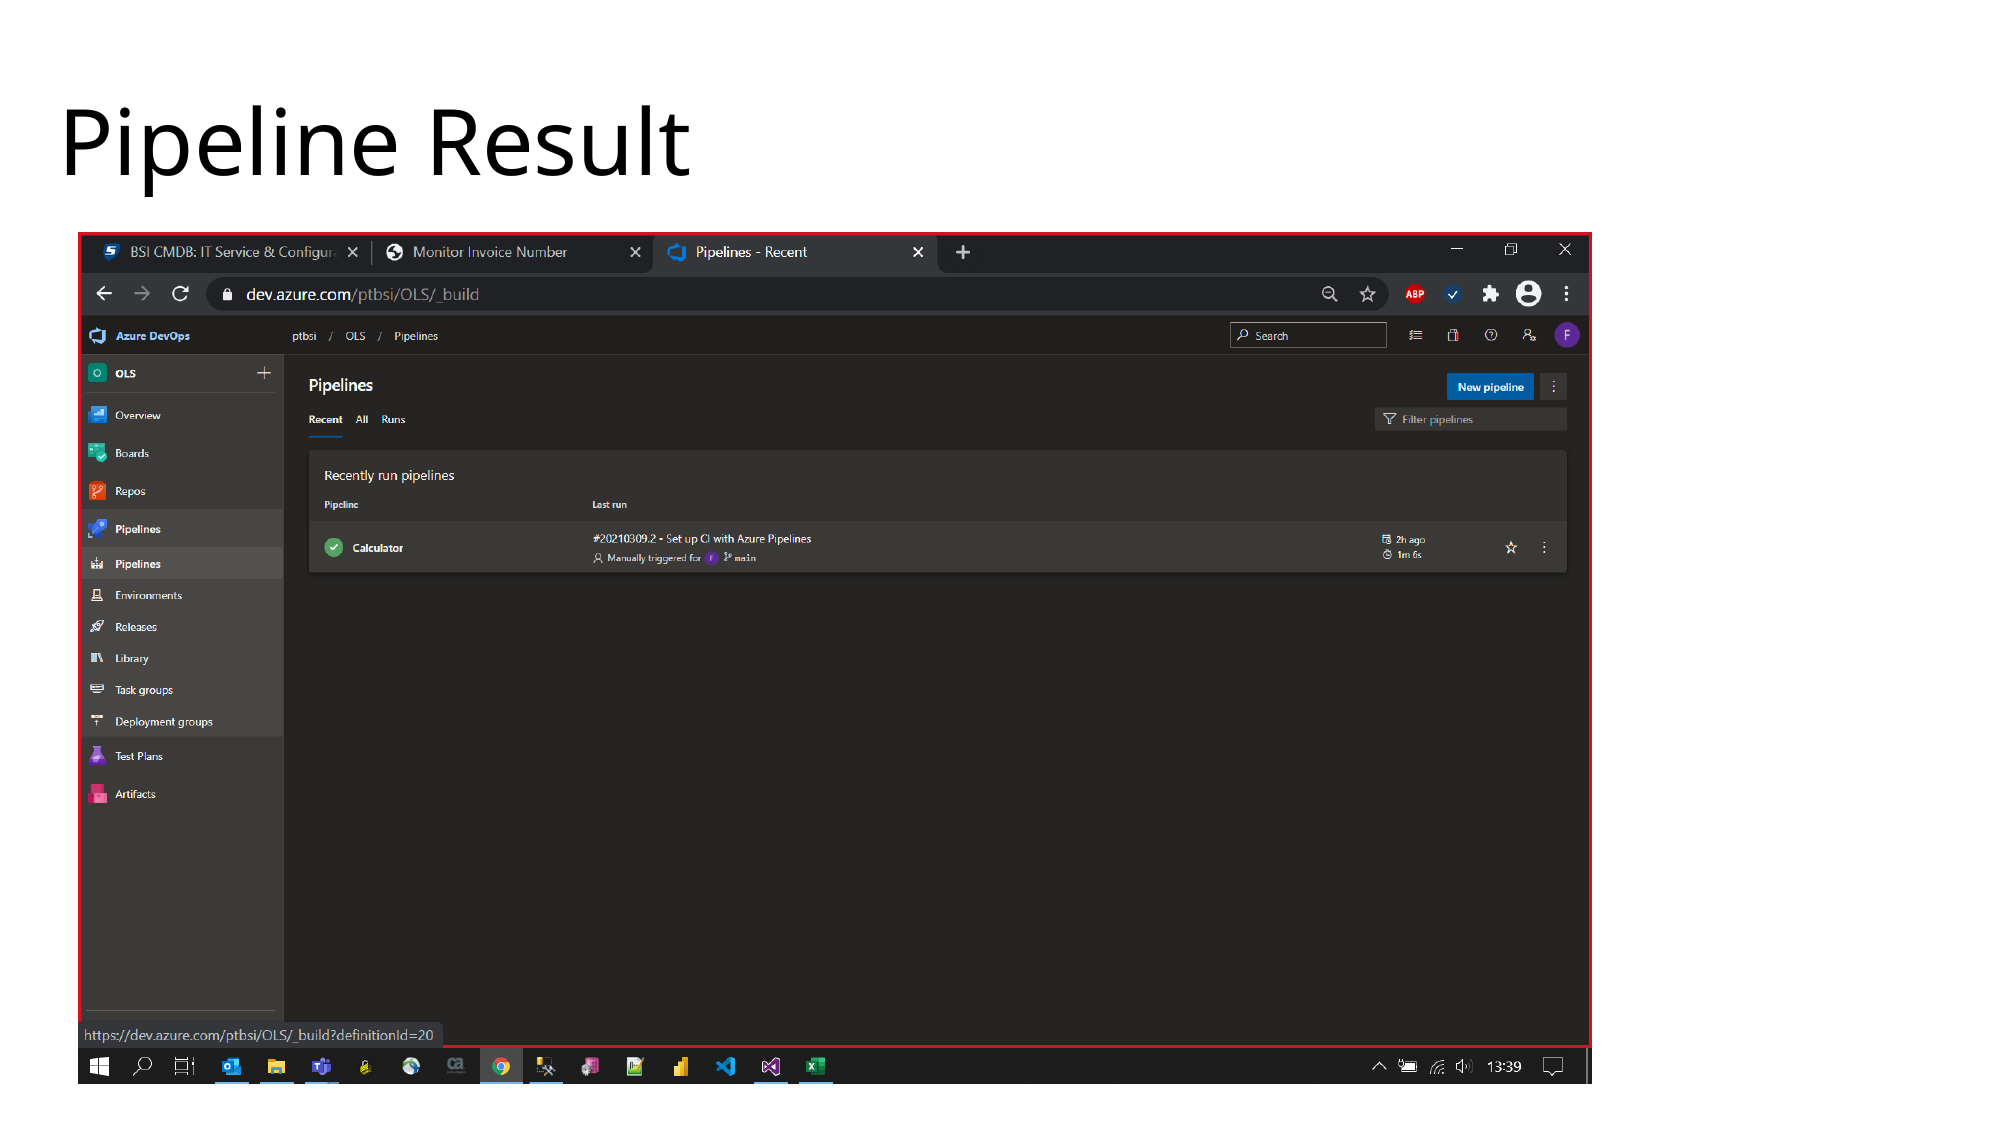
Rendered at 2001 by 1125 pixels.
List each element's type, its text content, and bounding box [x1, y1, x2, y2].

picture [78, 232, 1592, 1084]
title Pipeline Result [43, 37, 1769, 255]
